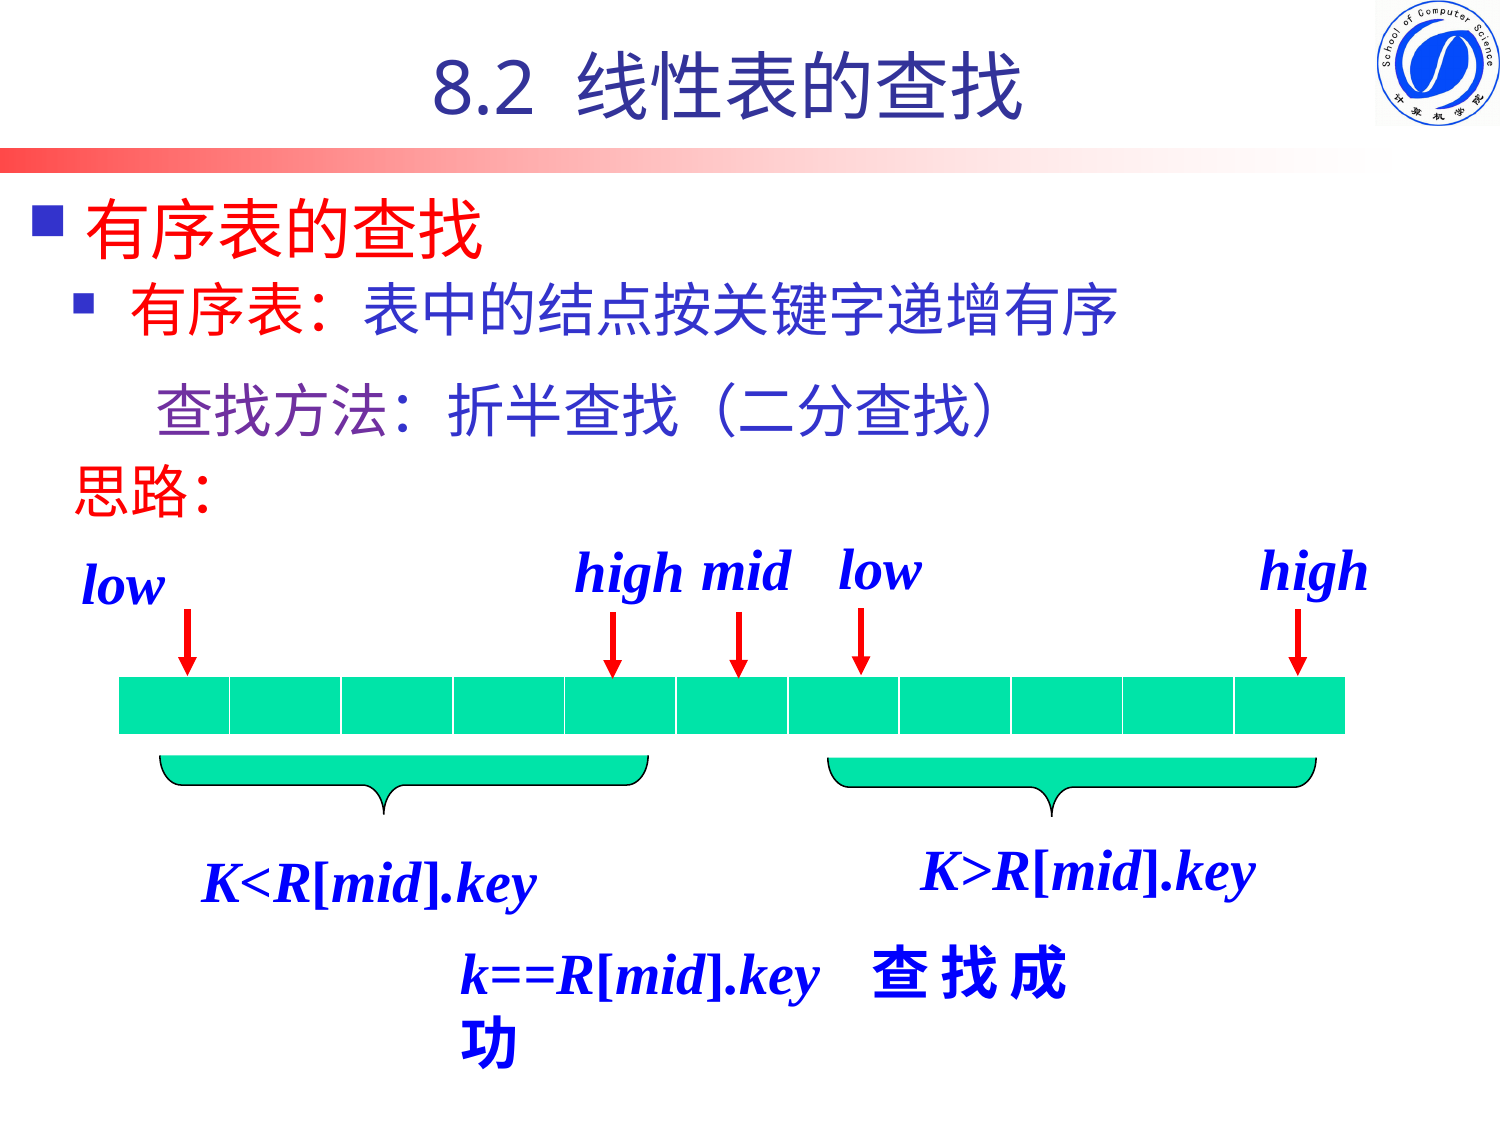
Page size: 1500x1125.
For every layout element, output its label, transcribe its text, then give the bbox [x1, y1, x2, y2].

table_header [789, 677, 898, 734]
text_box [159, 755, 649, 815]
table_header [230, 677, 340, 734]
text_box k==R[mid].key 查找成功 [446, 928, 1083, 1014]
text_box K>R[mid].key [905, 824, 1272, 910]
table_header [565, 679, 675, 734]
table_header [1123, 677, 1233, 734]
table_header [342, 677, 452, 734]
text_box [559, 527, 701, 679]
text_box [65, 538, 188, 676]
table_header [454, 677, 564, 734]
list 有序表：表中的结点按关键字递增有序 [55, 265, 1448, 372]
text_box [1244, 524, 1386, 676]
text_box K<R[mid].key [186, 836, 552, 922]
text_box 有序表的查找 [12, 179, 538, 276]
text_box 查找方法：折半查找（二分查找） [140, 366, 1045, 452]
table_header [1235, 677, 1345, 734]
table_header [900, 677, 1010, 734]
table_header [119, 677, 229, 734]
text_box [823, 523, 939, 676]
table_header [1012, 677, 1122, 734]
table_header [677, 679, 787, 734]
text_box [685, 524, 808, 679]
picture [1375, 0, 1500, 126]
text_box 思路： [57, 447, 263, 533]
text_box [827, 757, 1317, 817]
text_box 8.2 线性表的查找 [88, 31, 1367, 138]
